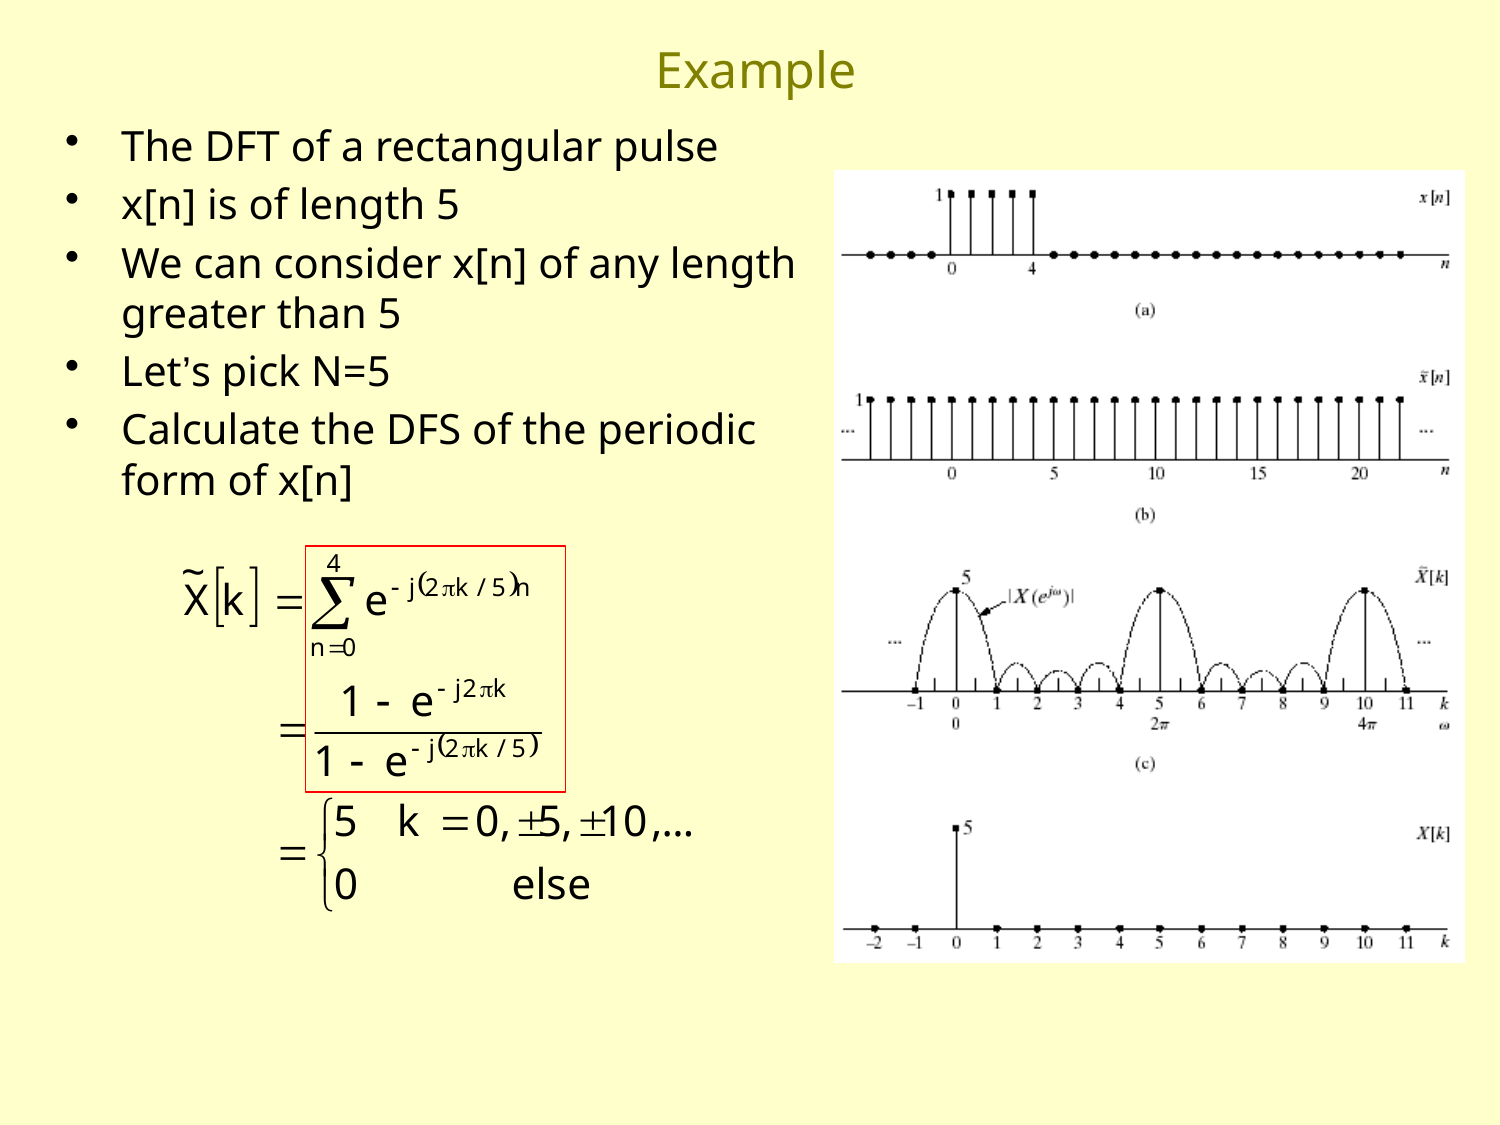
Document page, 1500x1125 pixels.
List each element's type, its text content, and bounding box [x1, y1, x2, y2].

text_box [177, 544, 717, 921]
title Example [50, 37, 1463, 100]
list The DFT of a rectangular pulse x[n] is of length 5 We can consider x[n] of any length greater than 5 Let’s pick N=5 Calculate the DFS of the periodic form of x[n] [50, 112, 827, 1013]
picture [834, 170, 1465, 963]
